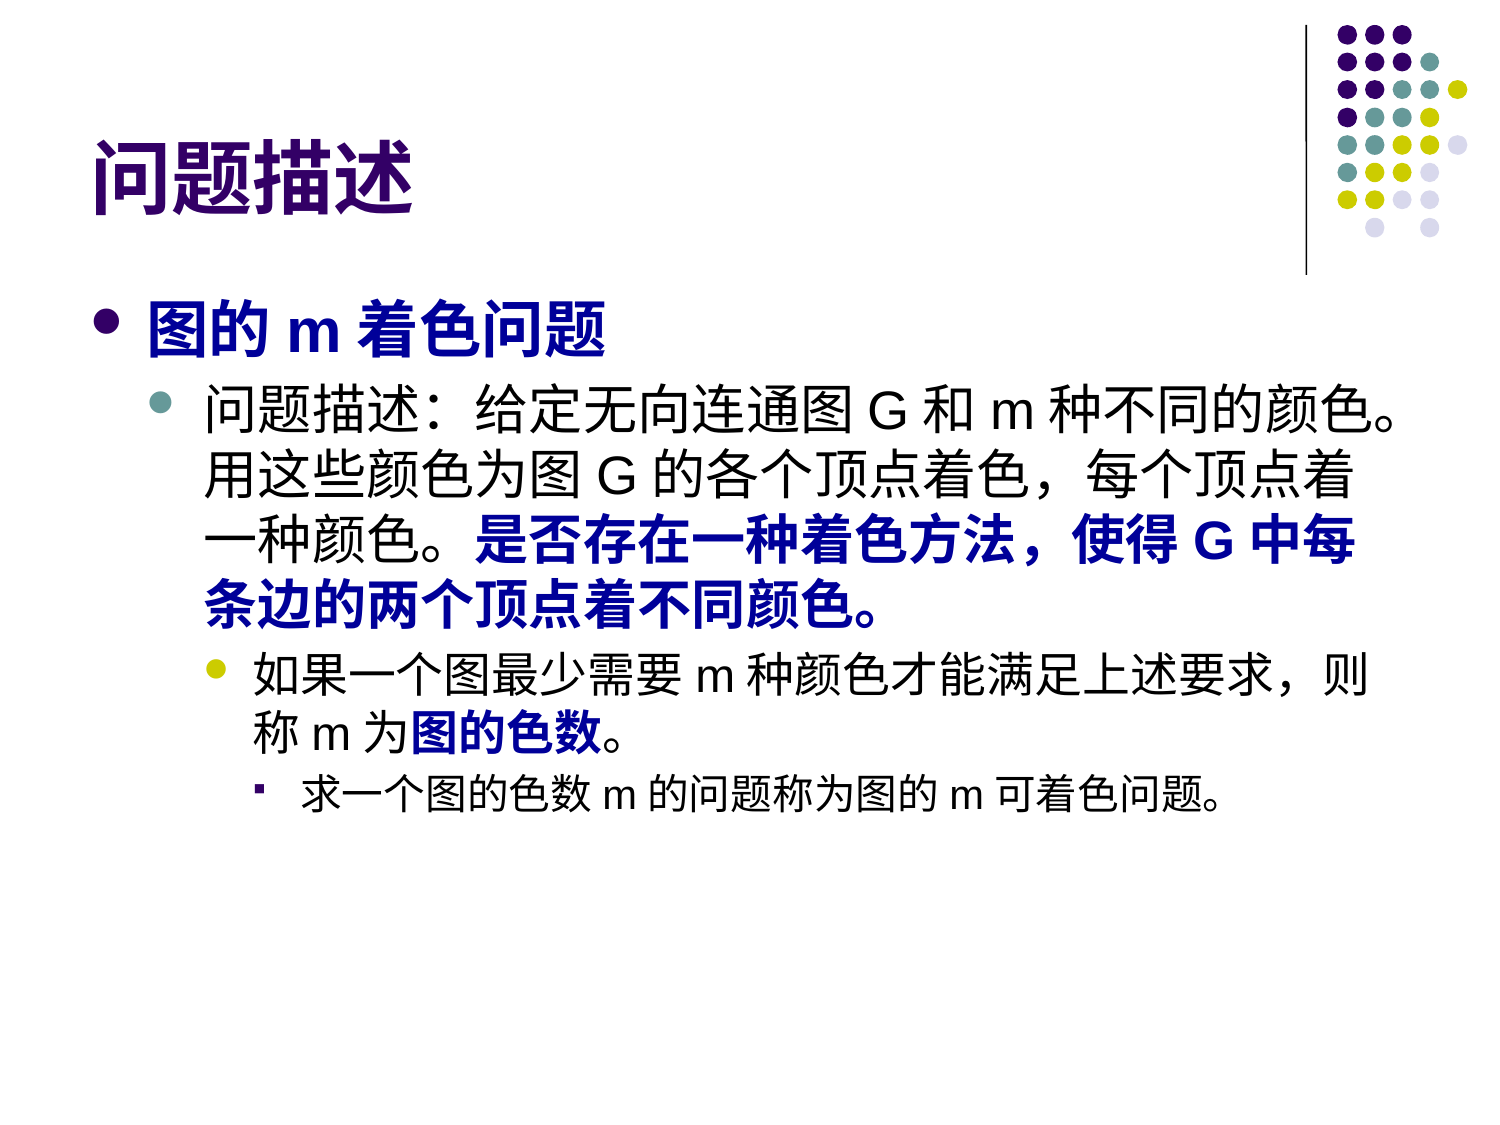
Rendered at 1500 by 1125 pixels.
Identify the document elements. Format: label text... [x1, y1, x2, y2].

title 问题描述 [75, 20, 1313, 233]
list 图的m着色问题 问题描述：给定无向连通图G和m种不同的颜色。用这些颜色为图G的各个顶点着色，每个顶点着一种颜色。是否存在一种着色方法，使得G中每条边的两个顶点着不同颜色。 如果一个图最少需要m种颜色才能满足上述要求，则称m为图的色数。 求一个图的色数m的问题称为图的m可着色问题。 [75, 282, 1425, 1006]
